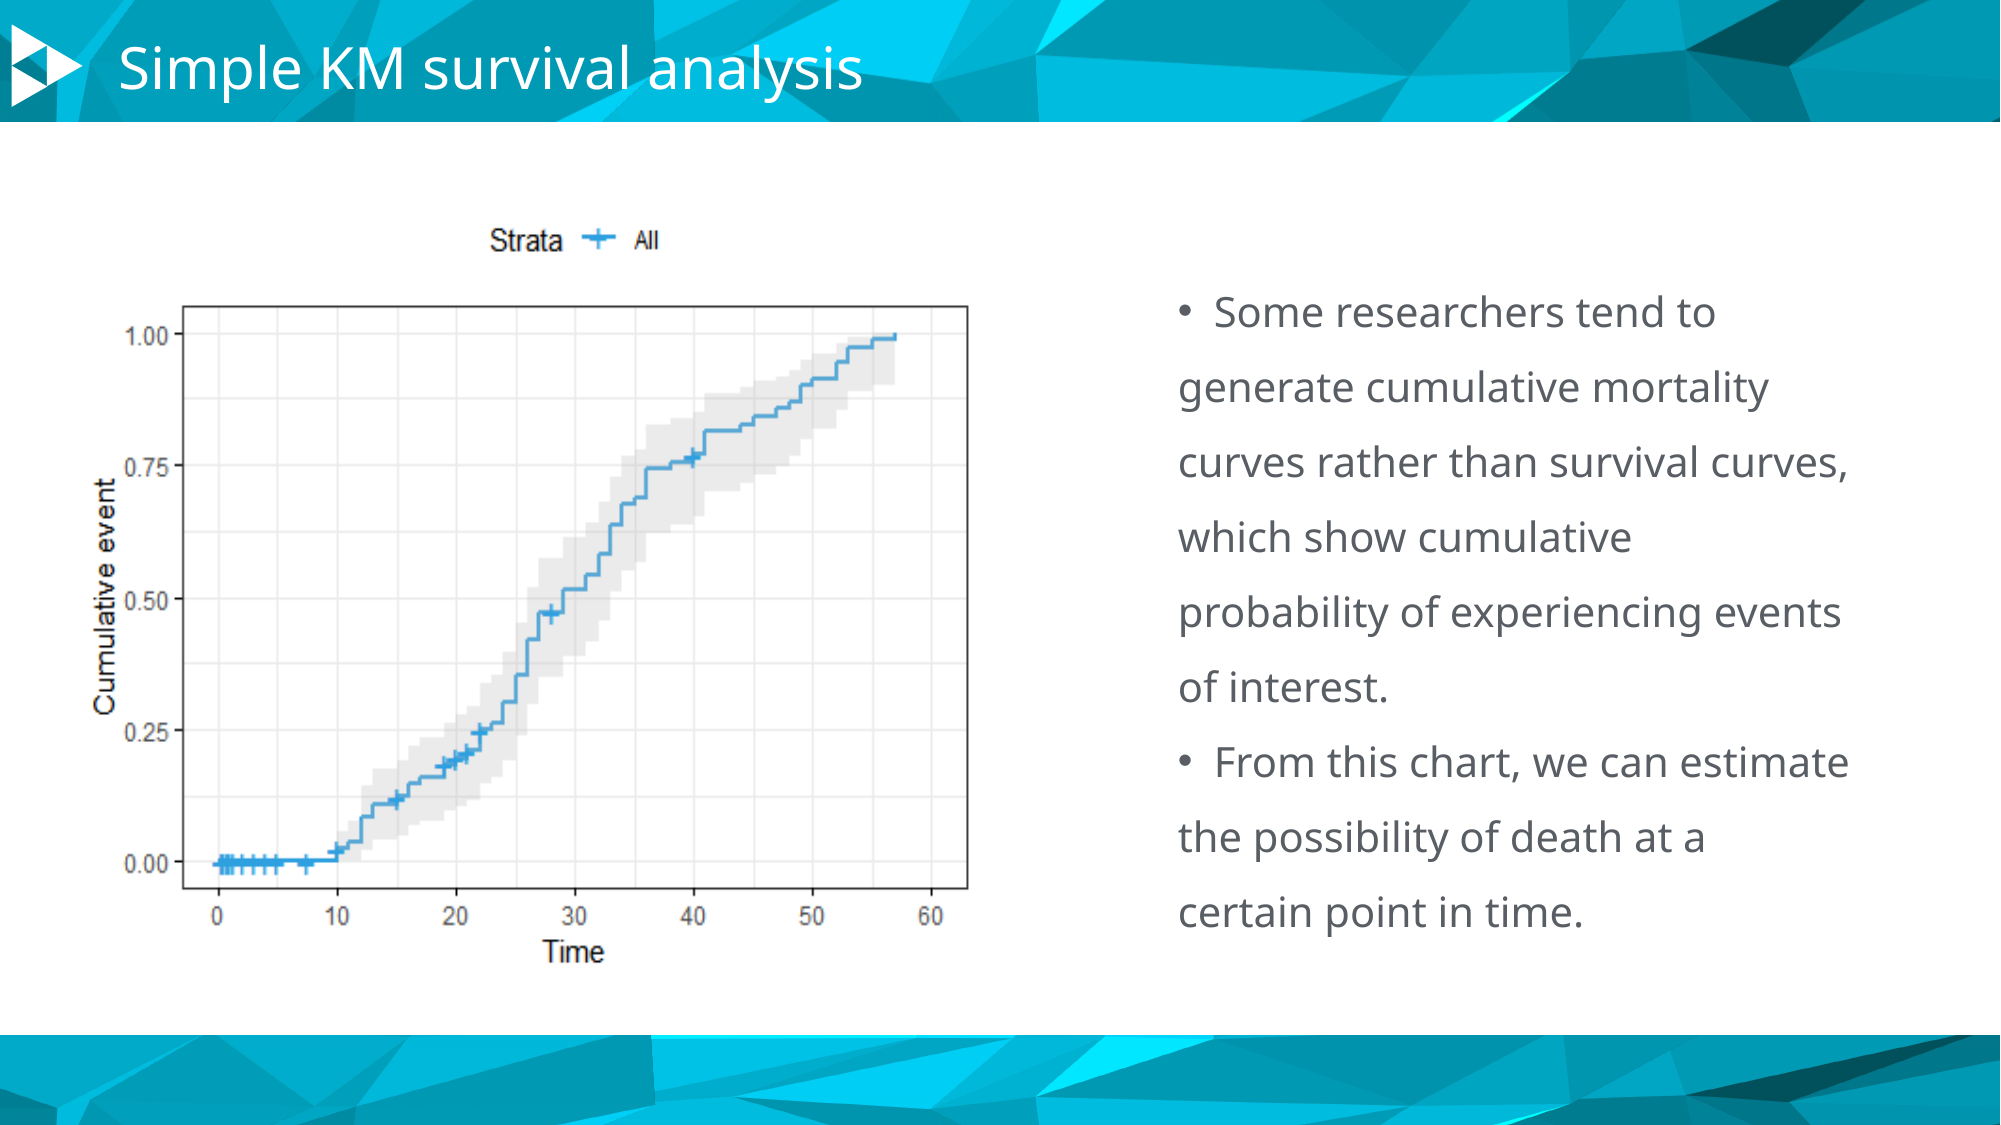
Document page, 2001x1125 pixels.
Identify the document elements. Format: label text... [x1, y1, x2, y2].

picture [0, 1035, 2000, 1125]
picture [77, 183, 982, 984]
text_box Some researchers tend to generate cumulative mortality curves rather than survival curves, which show cumulative probability of experiencing events of interest. From this chart, we can estimate the possibility of death at a certain point in time. [1163, 253, 1867, 943]
picture [0, 0, 2000, 122]
text_box Simple KM survival analysis [103, 24, 1343, 109]
